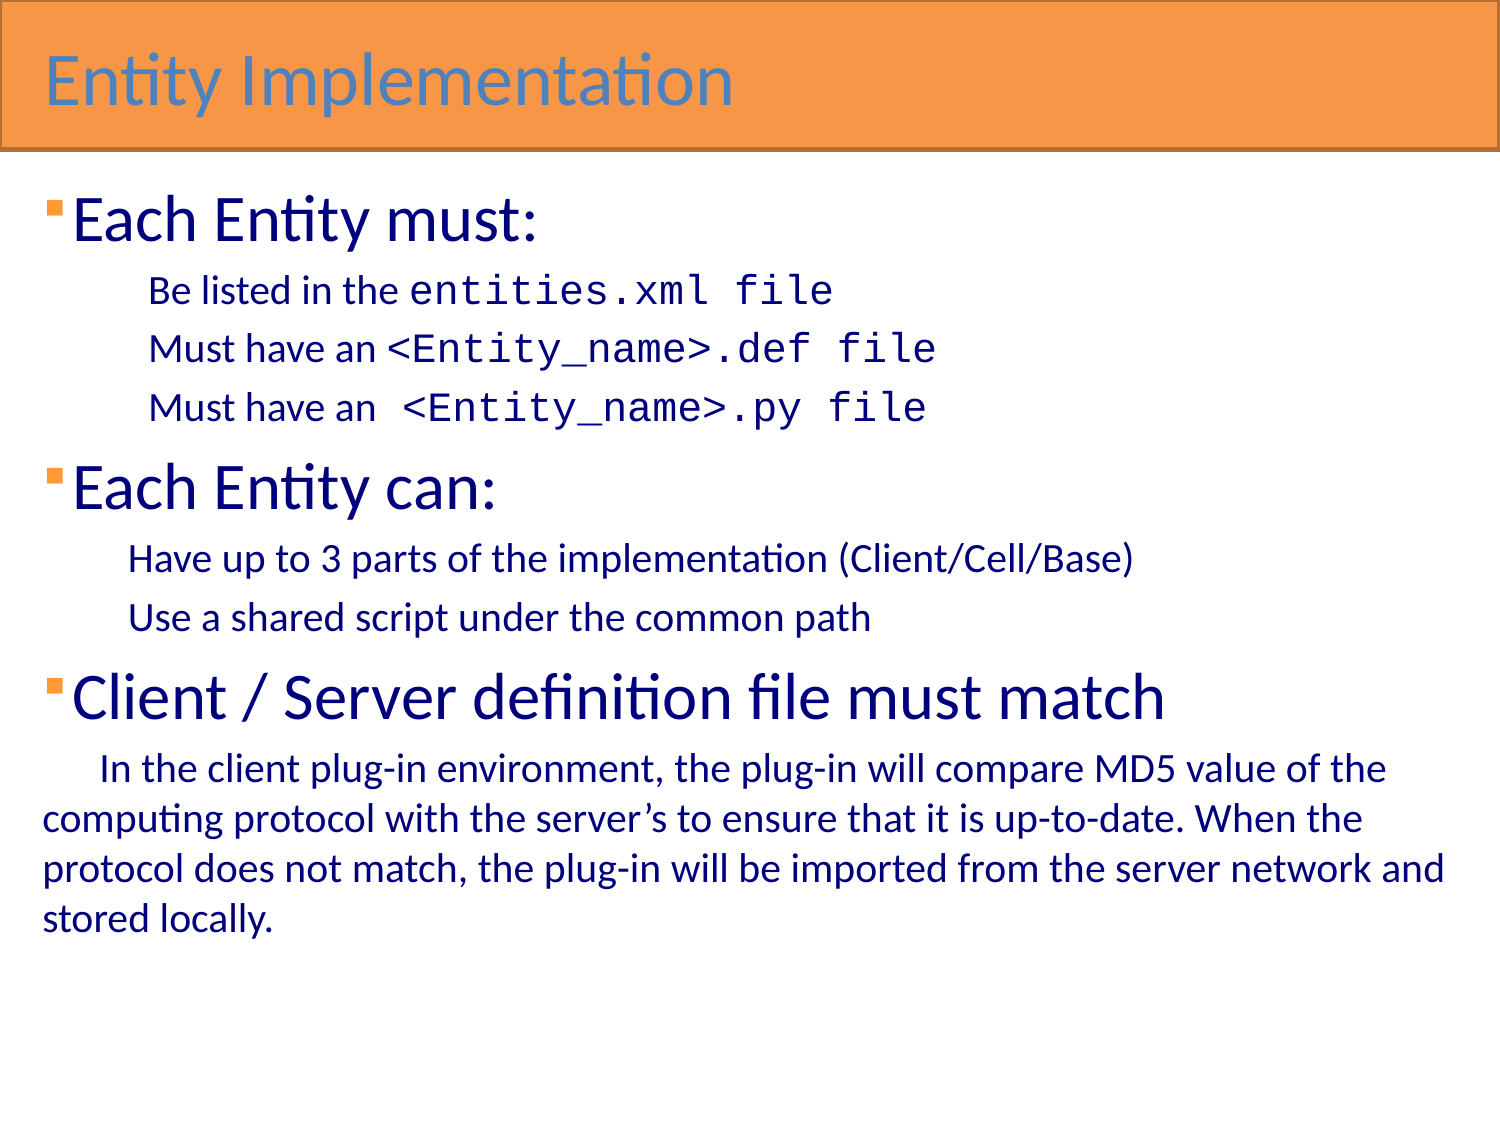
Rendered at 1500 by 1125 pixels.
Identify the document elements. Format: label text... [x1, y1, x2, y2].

text_box Each Entity must: Be listed in the entities.xml file Must have an <Entity_name>.def file Must have an <Entity_name>.py file Each Entity can: Have up to 3 parts of the implementation (Client/Cell/Base) Use a shared script under the common path Client / Server definition file must match In the client plug-in environment, the plug-in will compare MD5 value of the computing protocol with the server’s to ensure that it is up-to-date. When the protocol does not match, the plug-in will be imported from the server network and stored locally. [33, 172, 1469, 1066]
text_box Entity Implementation [29, 21, 1482, 128]
text_box [0, 0, 1500, 150]
